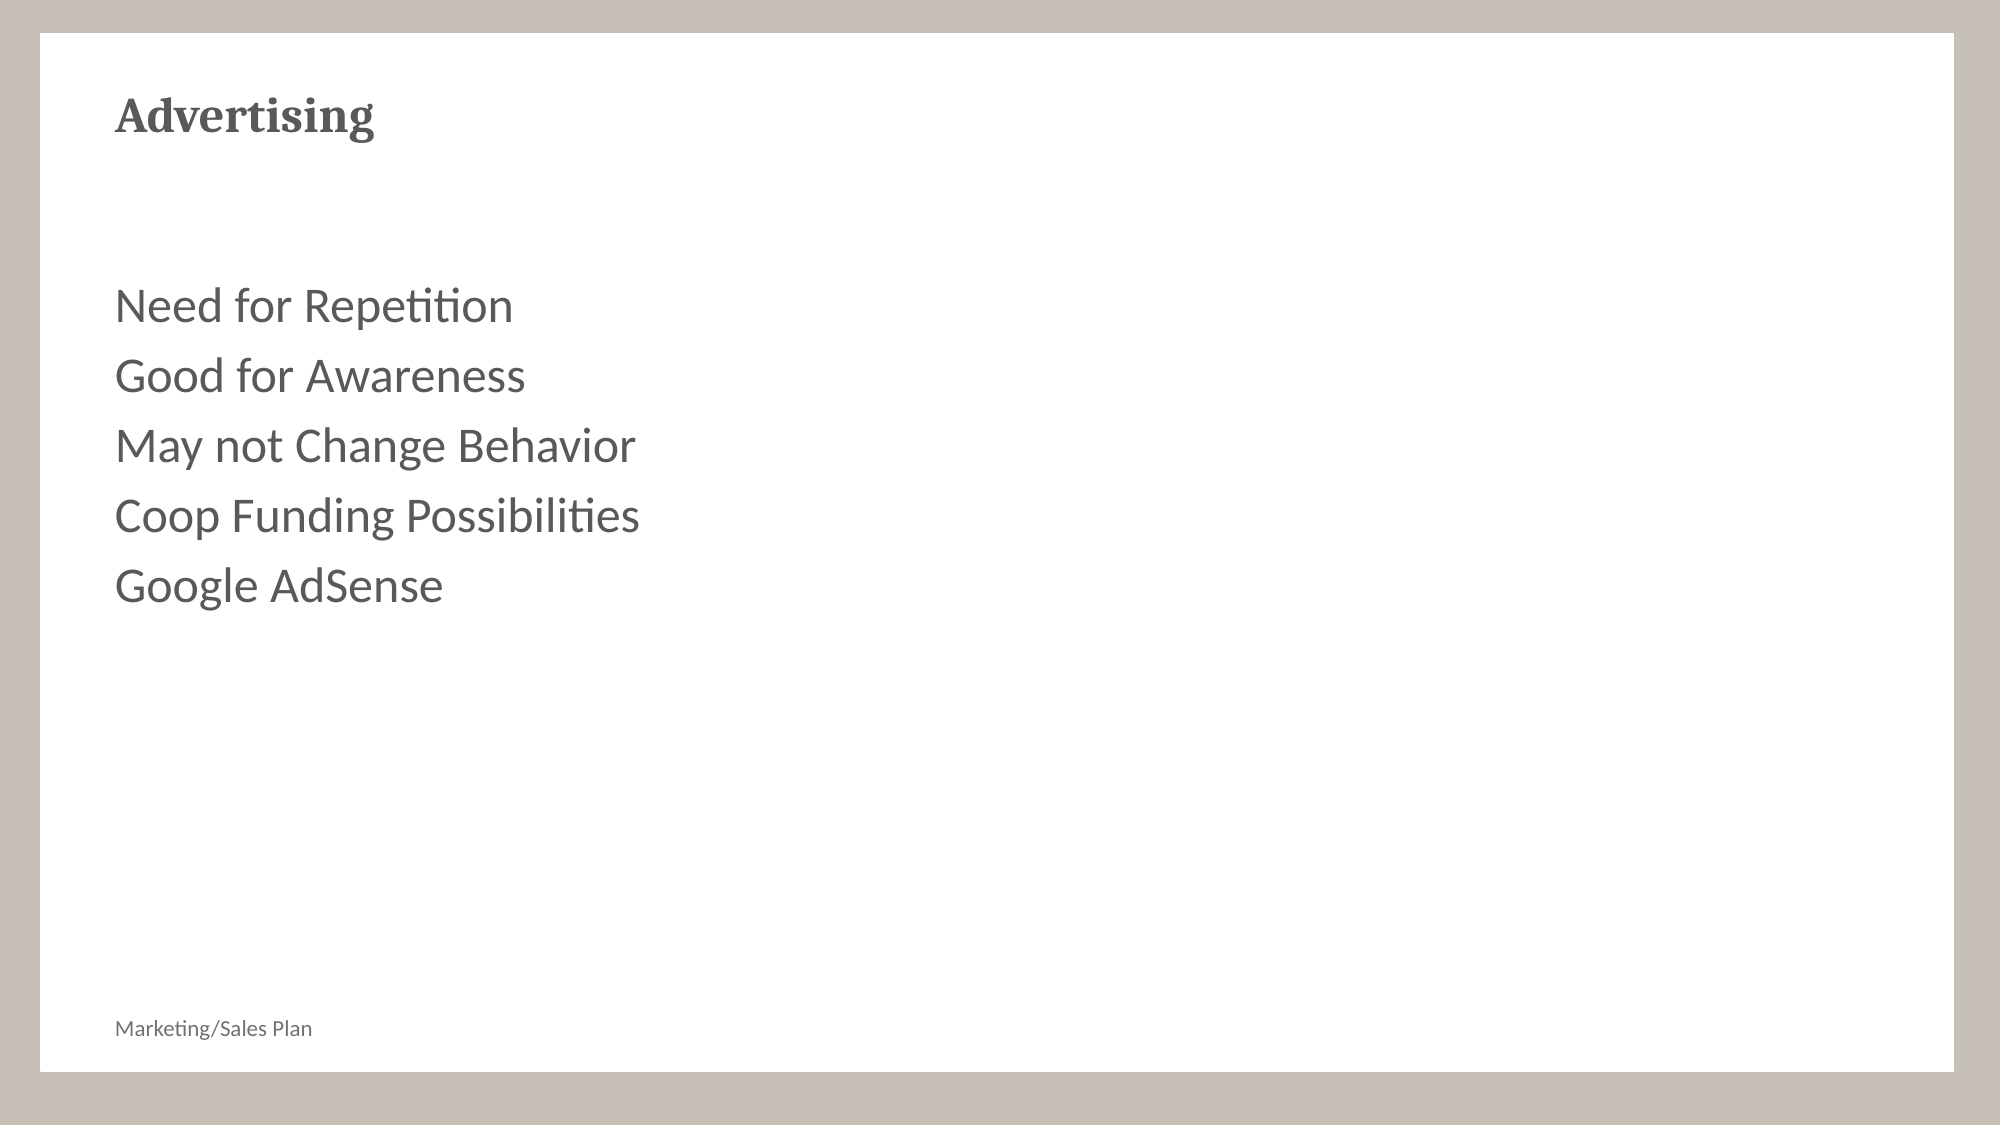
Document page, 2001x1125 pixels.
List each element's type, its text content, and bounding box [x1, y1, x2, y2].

text_box [41, 33, 1953, 1072]
title Advertising [99, 75, 1900, 188]
list Need for Repetition Good for Awareness May not Change Behavior Coop Funding Possibilities Google AdSense [99, 195, 1350, 1013]
slide_number Marketing/Sales Plan [99, 1013, 500, 1043]
